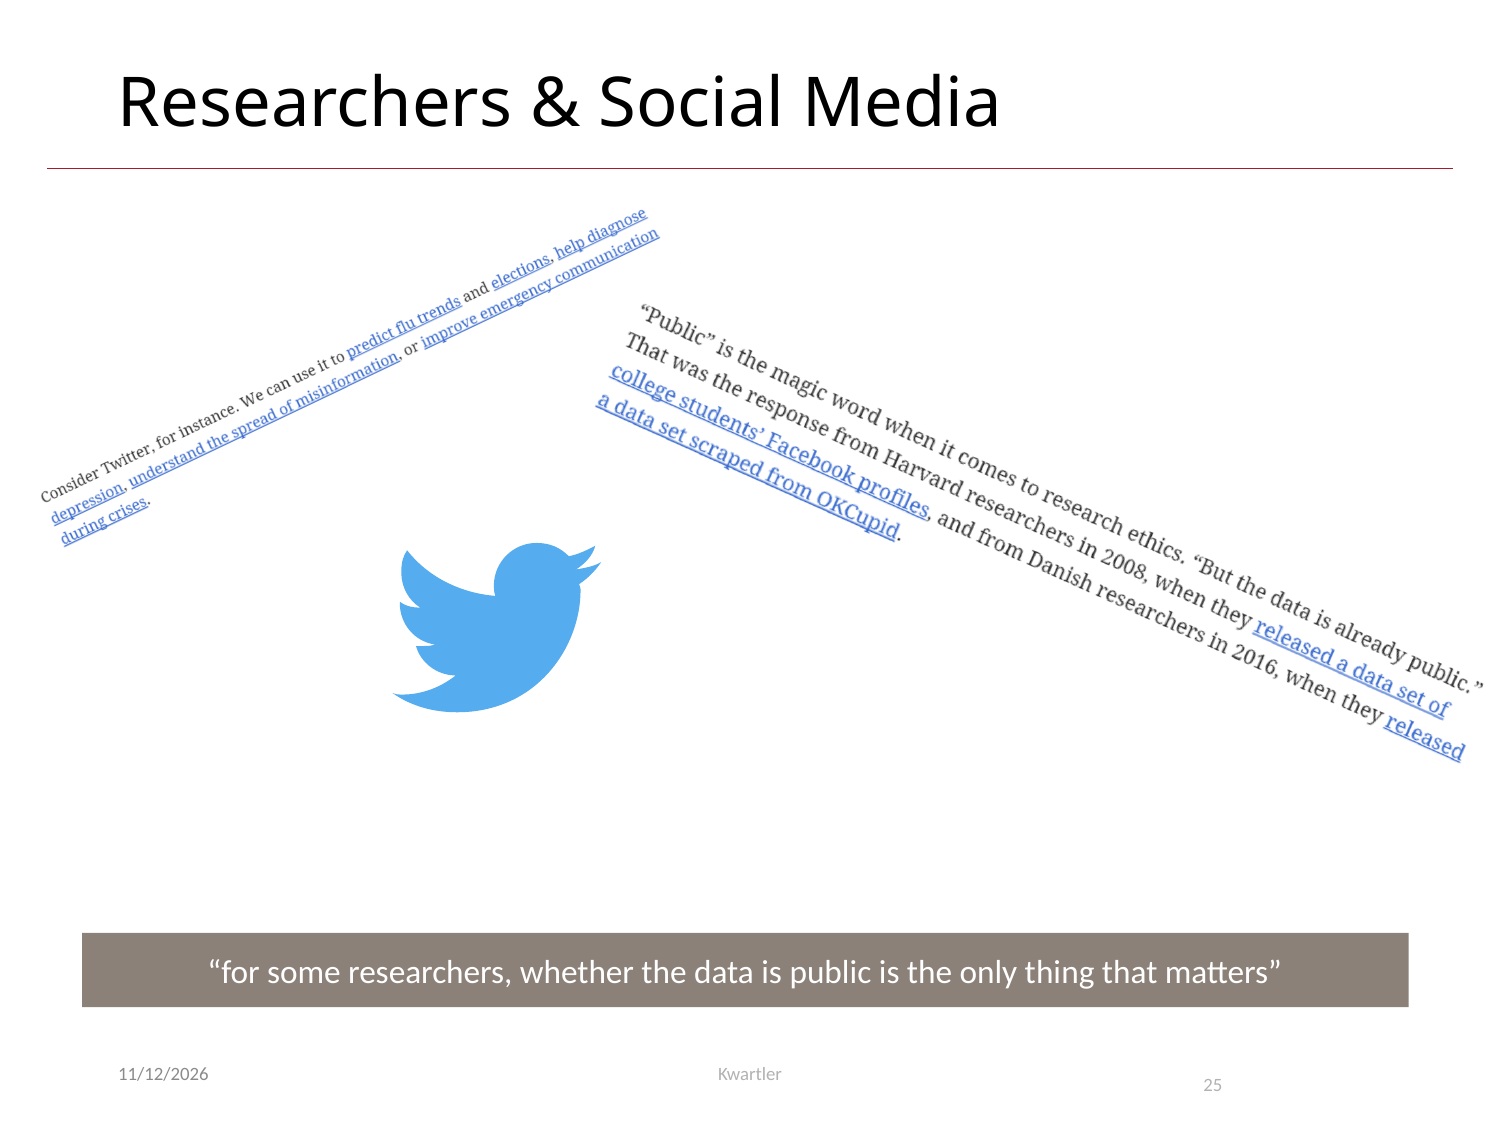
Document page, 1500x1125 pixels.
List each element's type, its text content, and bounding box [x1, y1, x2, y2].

title Researchers & Social Media [103, 59, 1397, 157]
text_box [392, 542, 579, 713]
footer Kwartler [496, 1042, 1004, 1103]
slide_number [103, 1042, 441, 1103]
picture [0, 190, 1500, 802]
text_box “for some researchers, whether the data is public is the only thing that matters” [81, 932, 1410, 1008]
slide_number 25 [1188, 1042, 1330, 1103]
